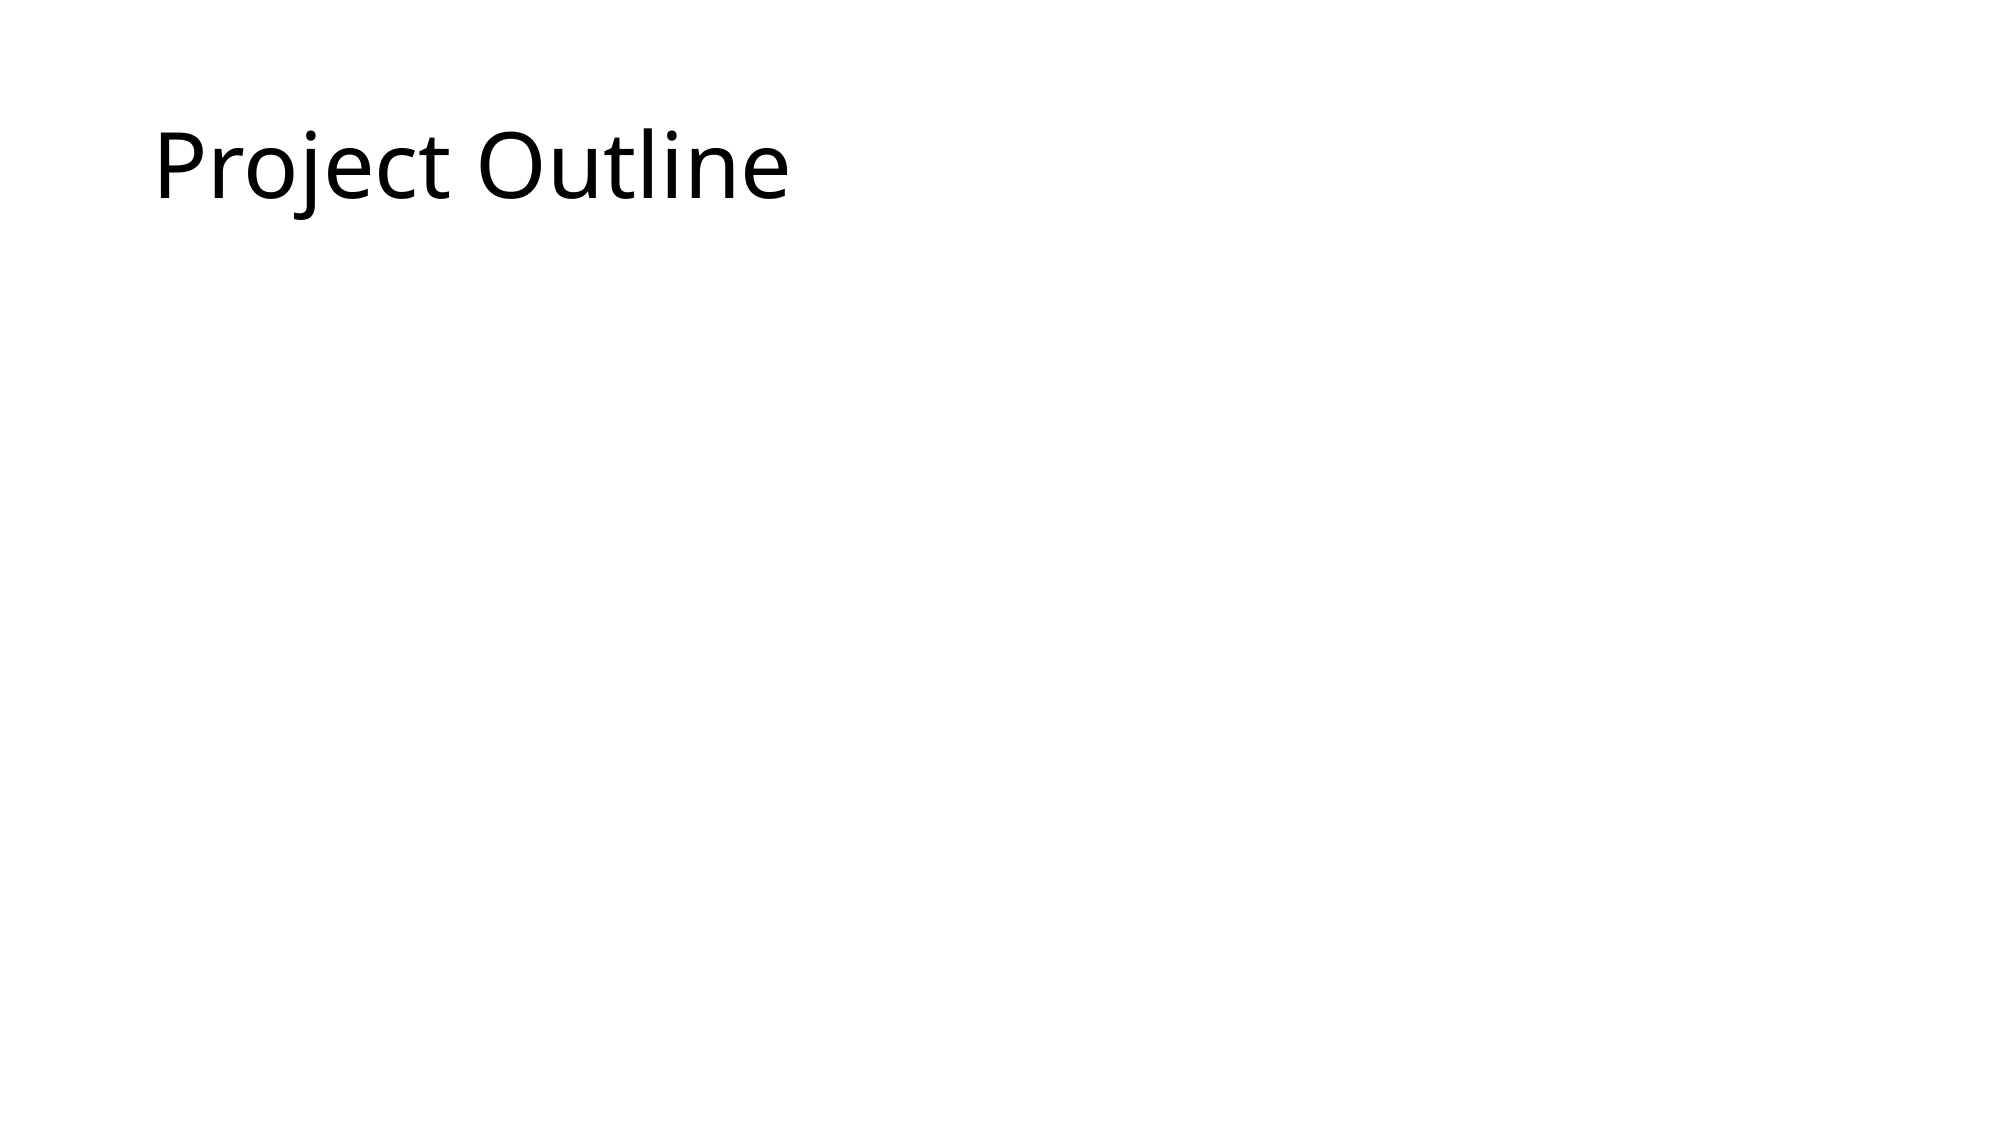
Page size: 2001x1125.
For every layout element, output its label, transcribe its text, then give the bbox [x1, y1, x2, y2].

title Project Outline [137, 59, 1863, 278]
